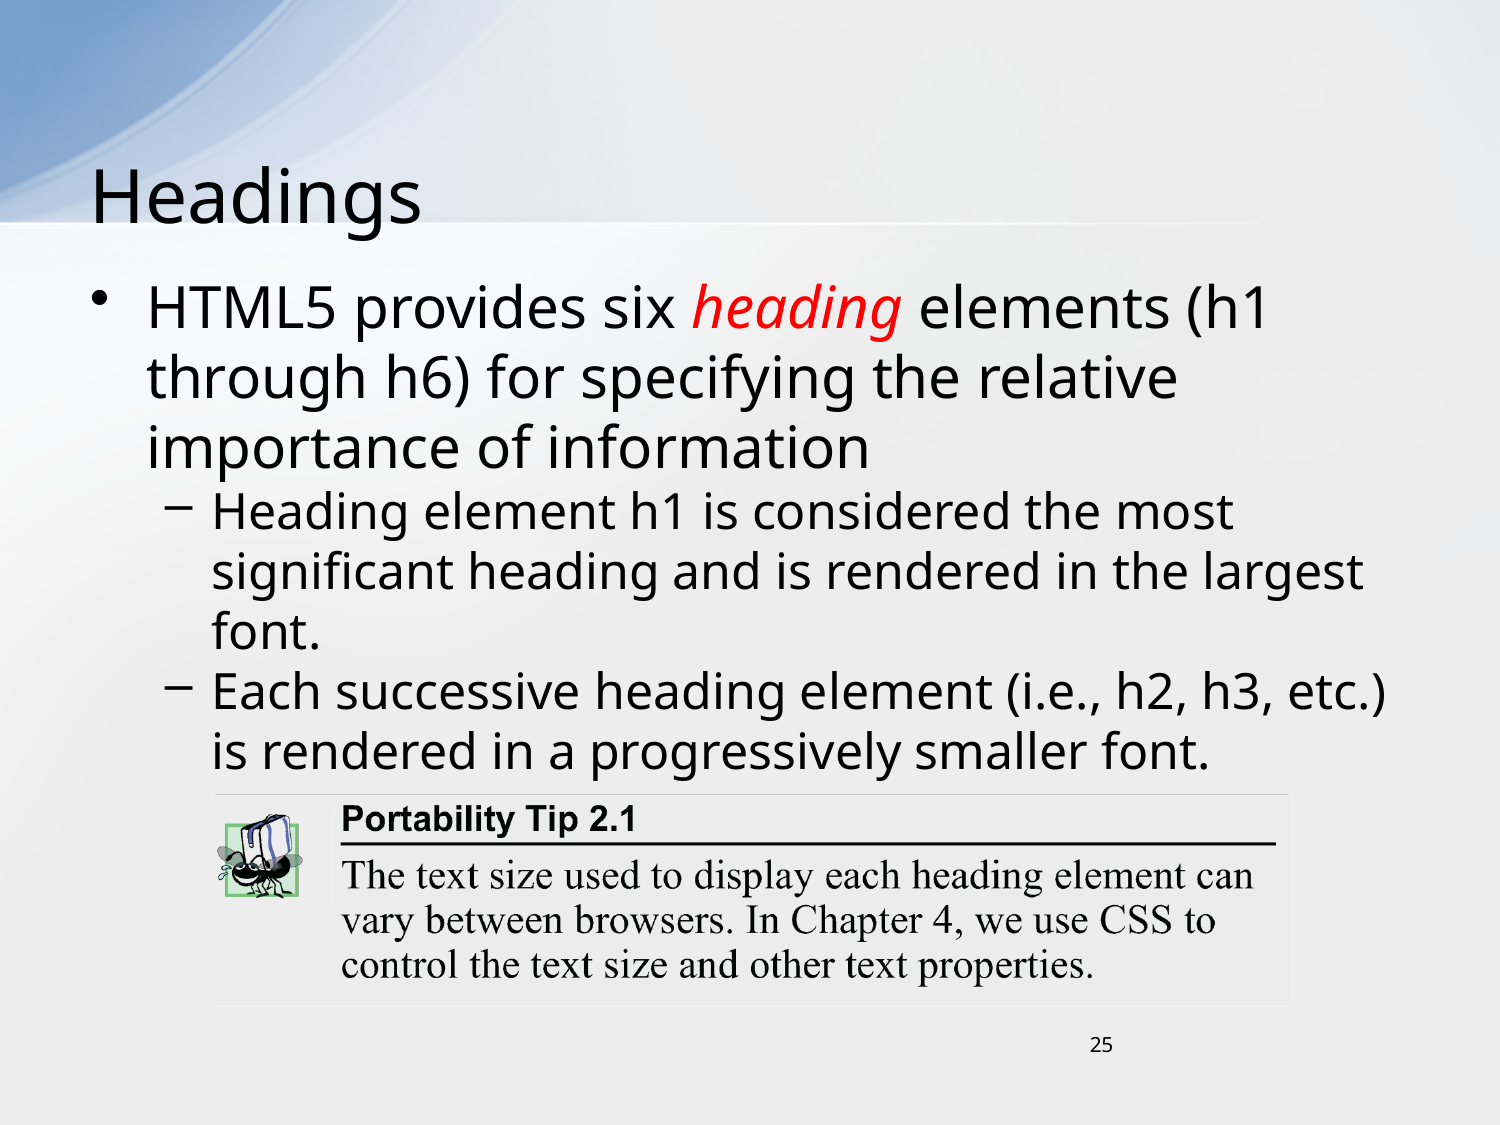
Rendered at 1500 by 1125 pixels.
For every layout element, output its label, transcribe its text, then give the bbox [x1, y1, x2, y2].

picture [0, 0, 1500, 1125]
title Headings [75, 58, 1425, 247]
slide_number 25 [1074, 1024, 1425, 1103]
list HTML5 provides six heading elements (h1 through h6) for specifying the relative importance of information Heading element h1 is considered the most significant heading and is rendered in the largest font. Each successive heading element (i.e., h2, h3, etc.) is rendered in a progressively smaller font. [75, 262, 1425, 1005]
